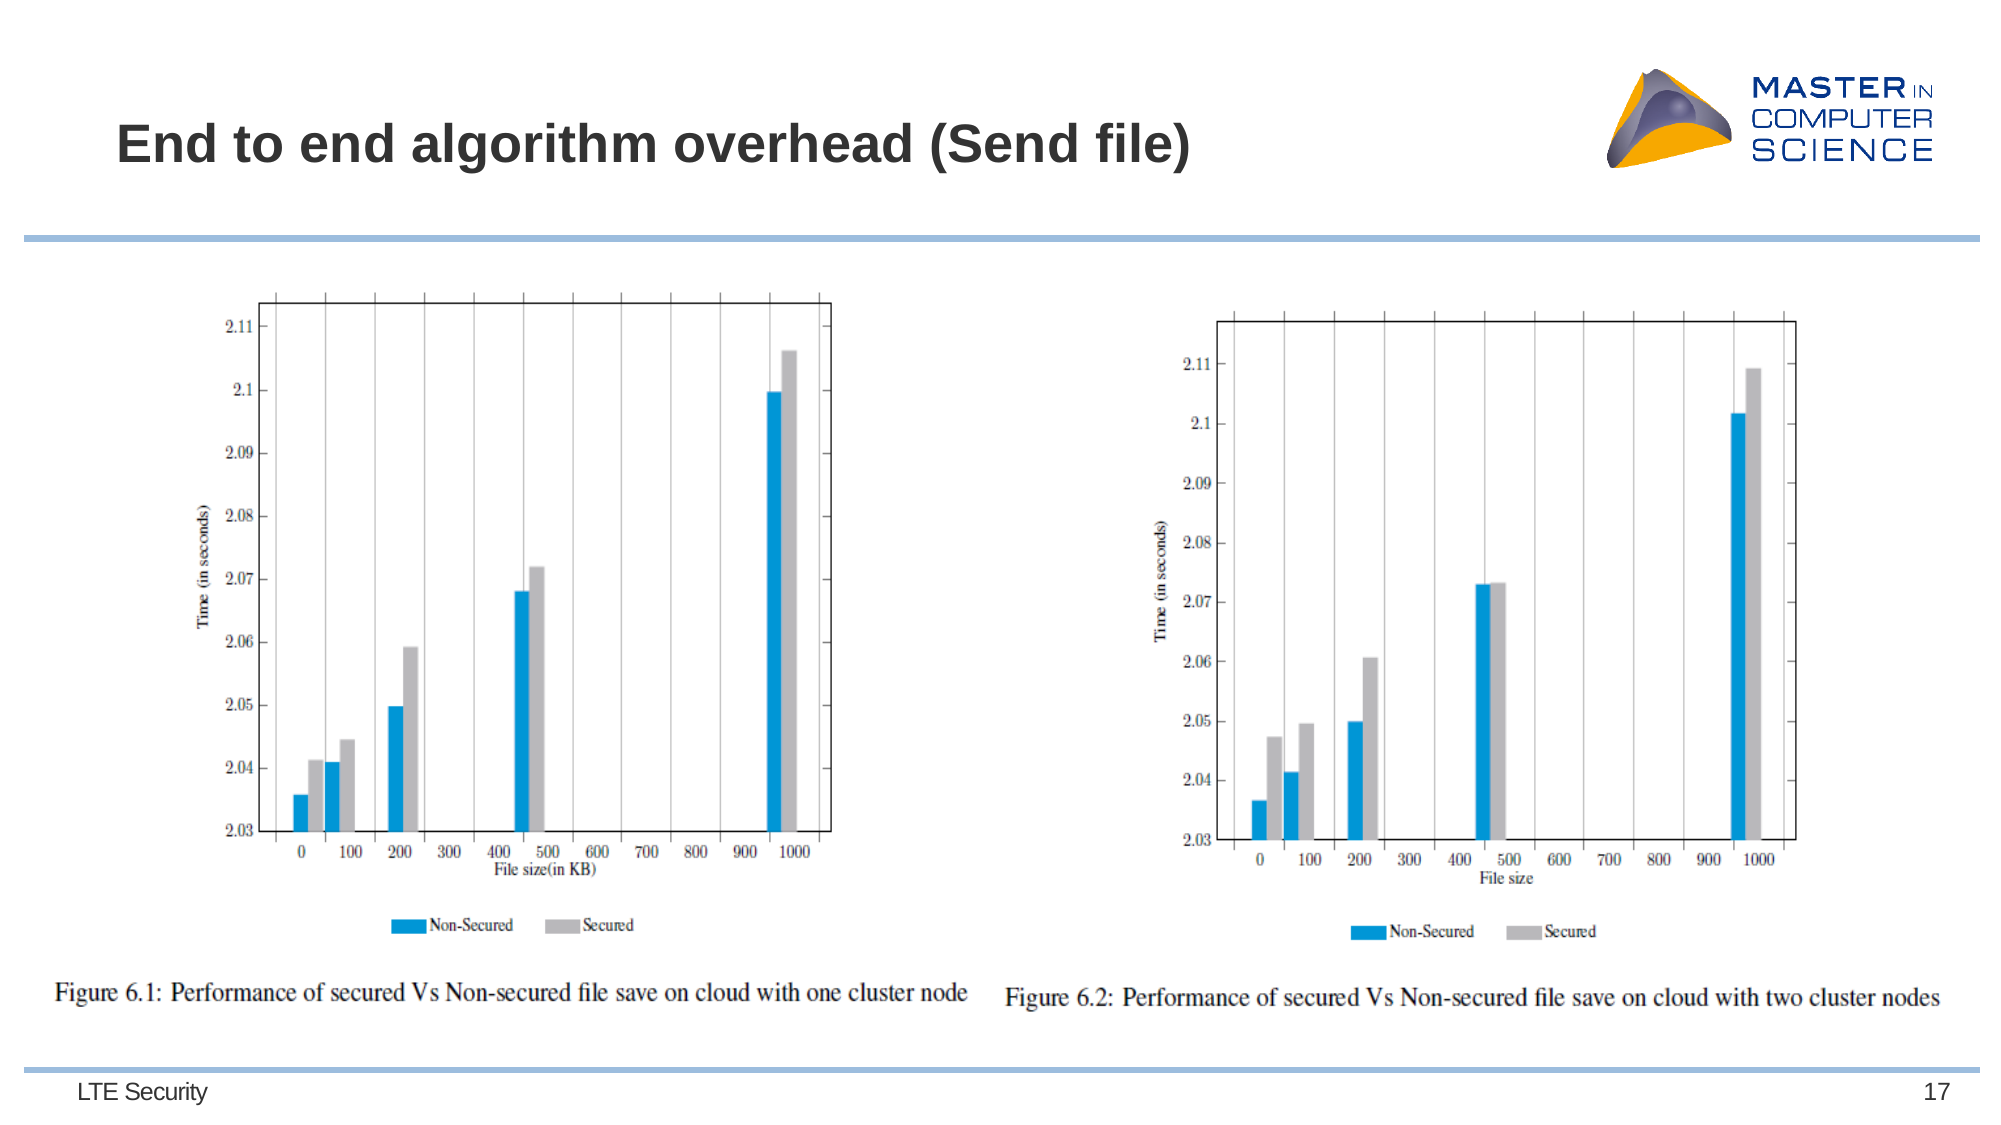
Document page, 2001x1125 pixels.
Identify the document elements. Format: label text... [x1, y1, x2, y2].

slide_number 17 [1904, 1075, 1984, 1107]
picture [1607, 69, 1932, 168]
picture [28, 286, 1972, 1031]
title End to end algorithm overhead (Send file) [115, 108, 1884, 174]
footer LTE Security [75, 1075, 381, 1107]
